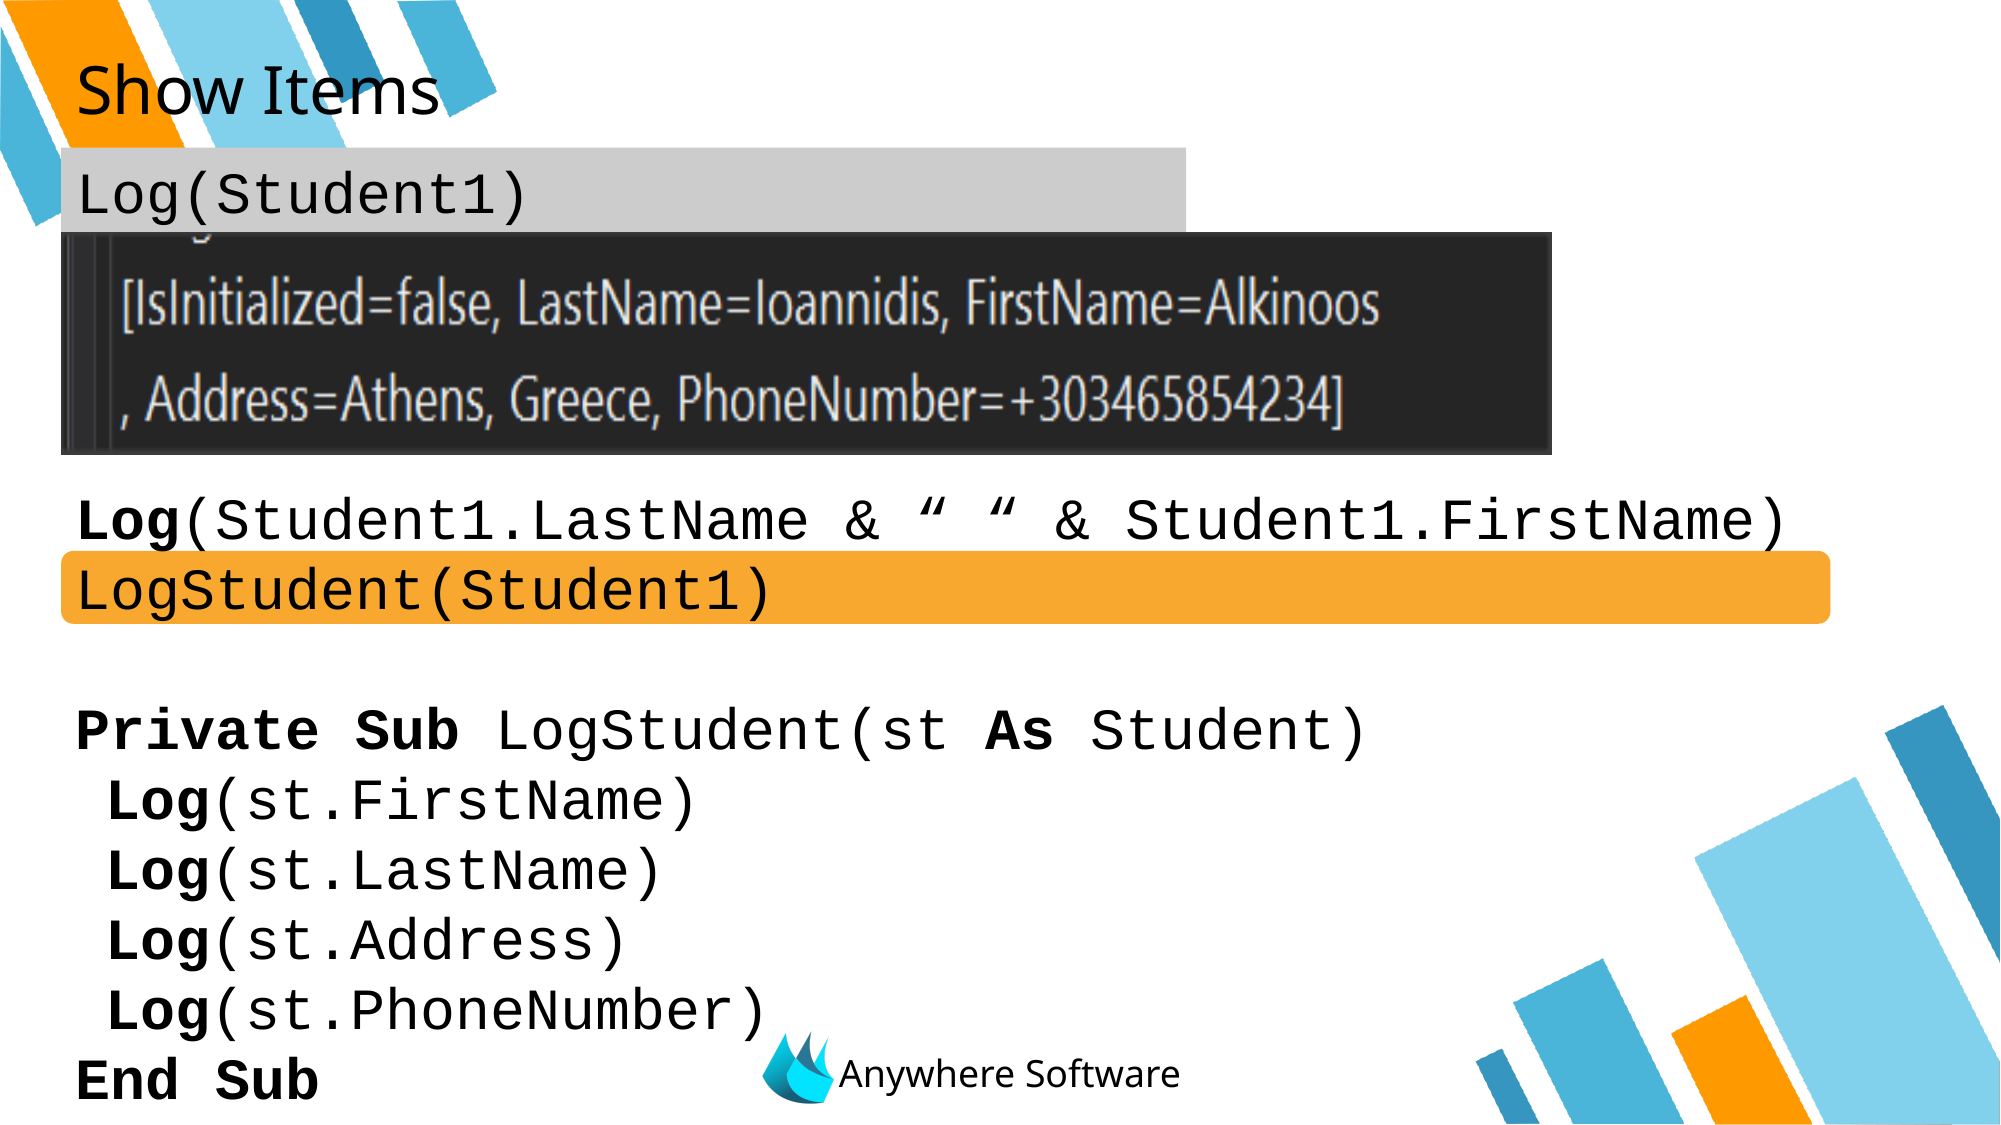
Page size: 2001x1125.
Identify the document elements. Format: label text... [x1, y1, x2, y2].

title Show Items [61, 22, 1863, 165]
picture [0, 0, 2000, 1125]
text_box Log(Student1) [61, 147, 1187, 232]
text_box Log(Student1.LastName & “ “ & Student1.FirstName) LogStudent(Student1) Private Sub LogStudent(st As Student) Log(st.FirstName) Log(st.LastName) Log(st.Address) Log(st.PhoneNumber) End Sub [61, 473, 1943, 1119]
